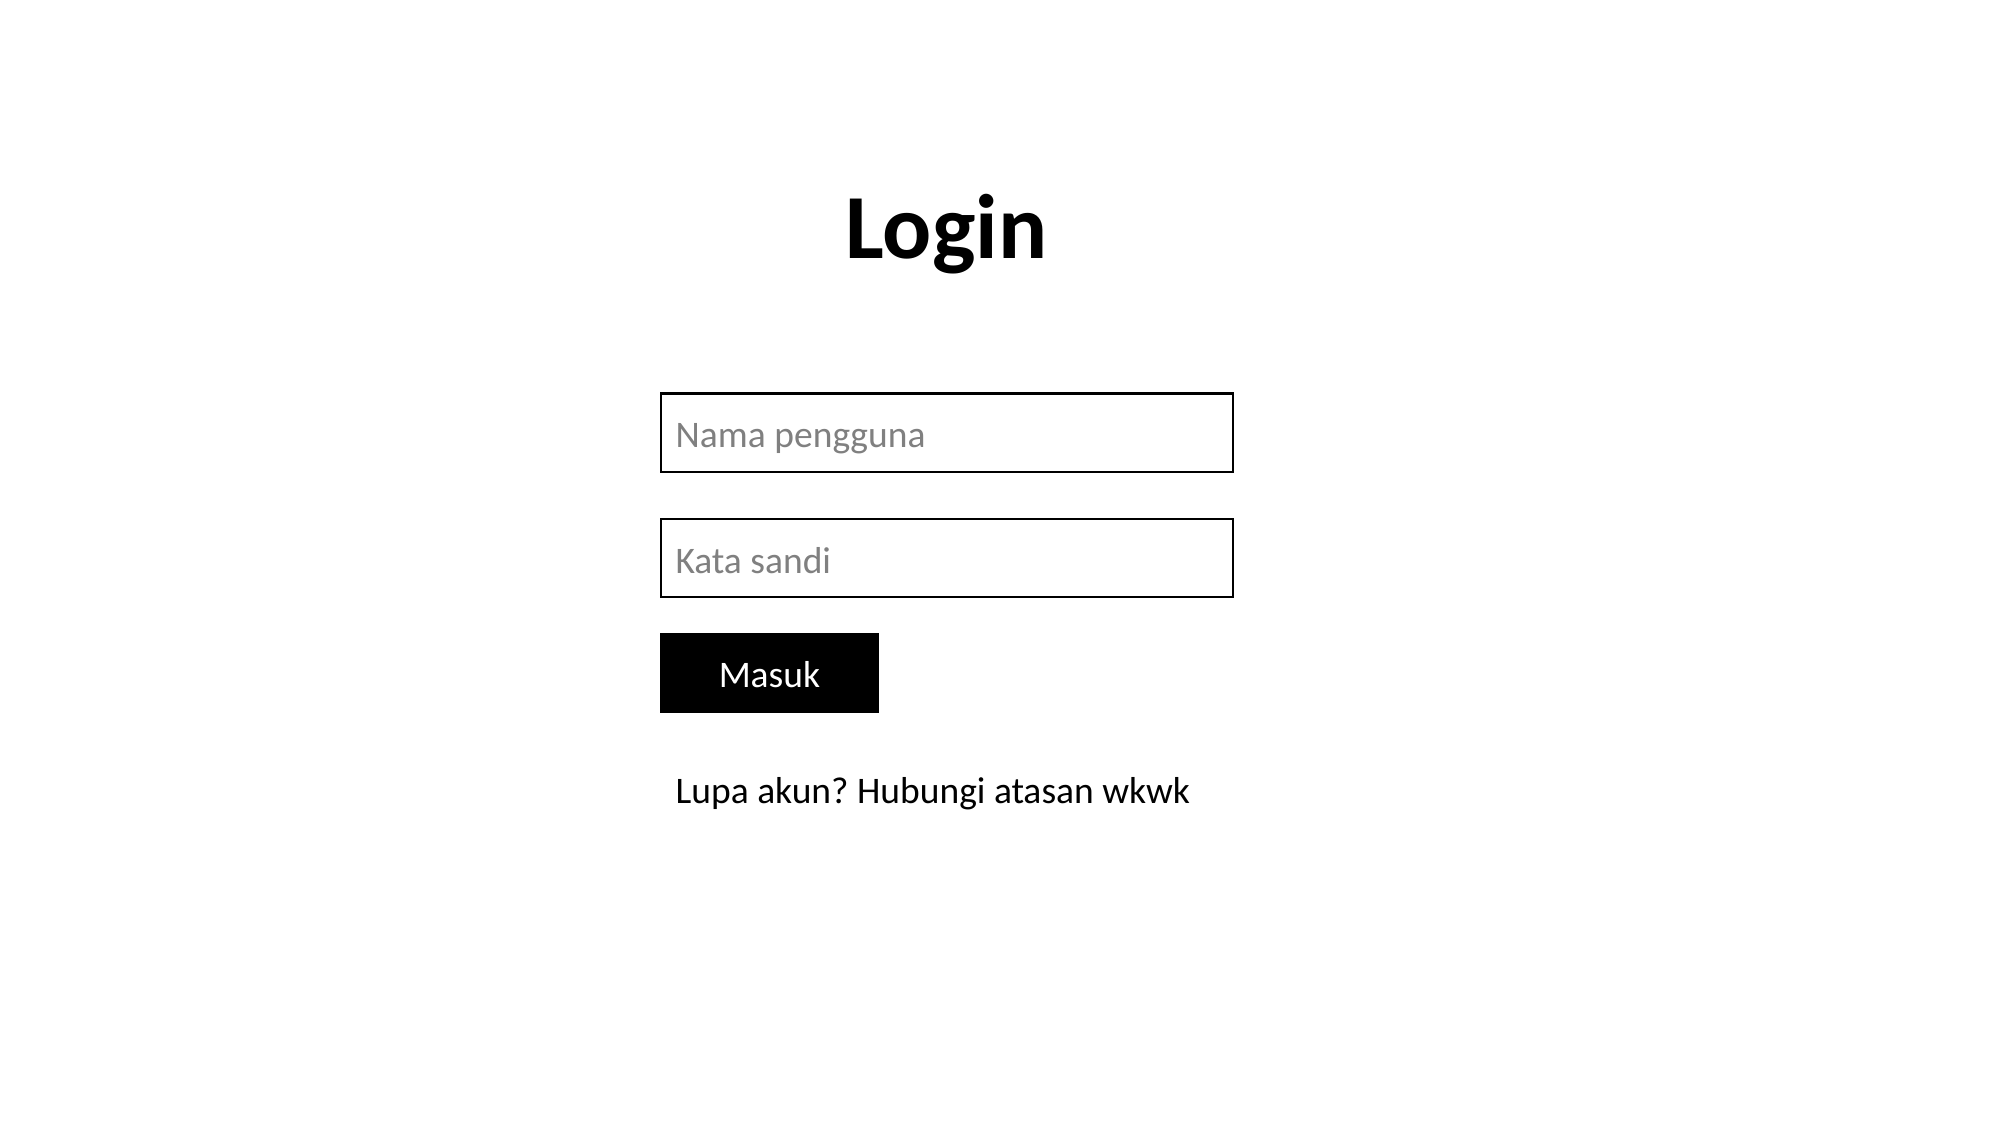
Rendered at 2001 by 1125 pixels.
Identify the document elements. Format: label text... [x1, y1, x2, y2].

text_box Lupa akun? Hubungi atasan wkwk [660, 758, 1250, 819]
text_box Kata sandi [660, 518, 1234, 598]
text_box Login [610, 159, 1283, 285]
text_box Nama pengguna [660, 392, 1234, 473]
text_box Masuk [660, 633, 879, 713]
